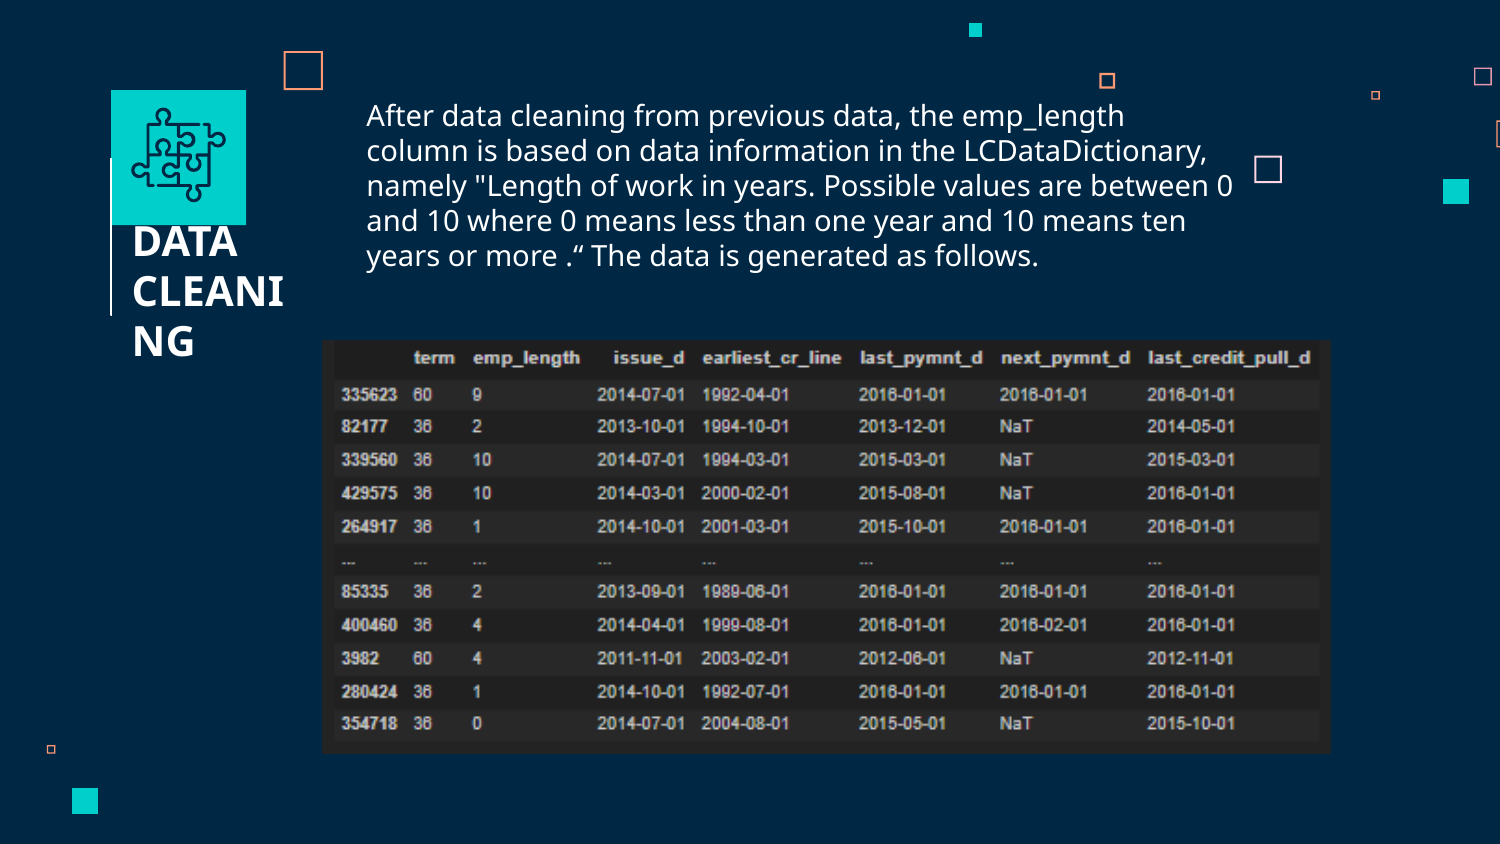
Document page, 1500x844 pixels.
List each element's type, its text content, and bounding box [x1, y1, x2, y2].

text_box [131, 107, 226, 203]
text_box [283, 51, 323, 91]
picture [322, 340, 1331, 754]
title DATA CLEANING [116, 271, 315, 381]
text_box After data cleaning from previous data, the emp_length column is based on data information in the LCDataDictionary, namely "Length of work in years. Possible values are between 0 and 10 where 0 means less than one year and 10 means ten years or more .“ The data is generated as follows. [351, 90, 1250, 280]
text_box [111, 90, 247, 226]
